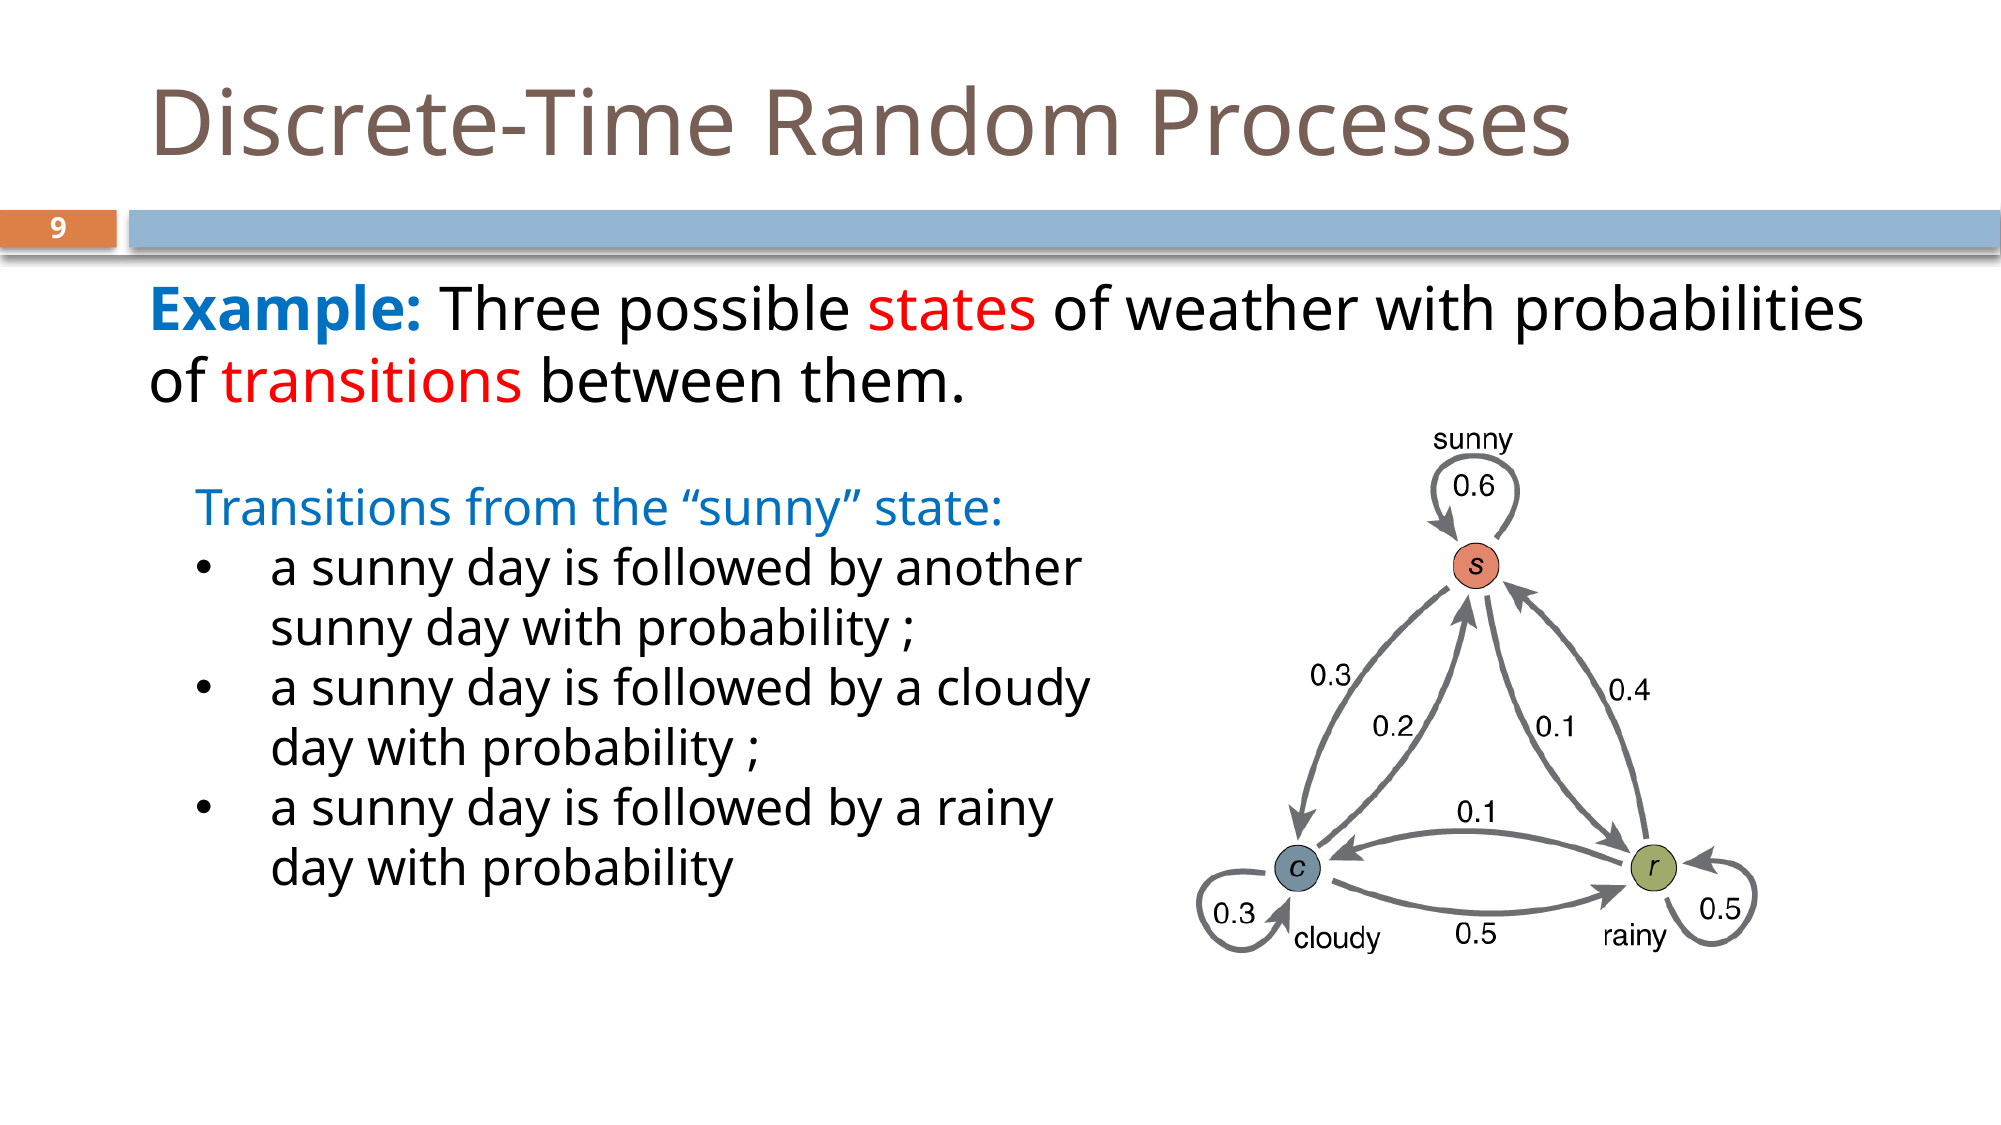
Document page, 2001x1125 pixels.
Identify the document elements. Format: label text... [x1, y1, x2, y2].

slide_number 9 [0, 208, 117, 249]
list Example: Three possible states of weather with probabilities of transitions between them. [133, 262, 1918, 1000]
title Discrete-Time Random Processes [133, 37, 1918, 200]
picture [1194, 422, 1758, 954]
